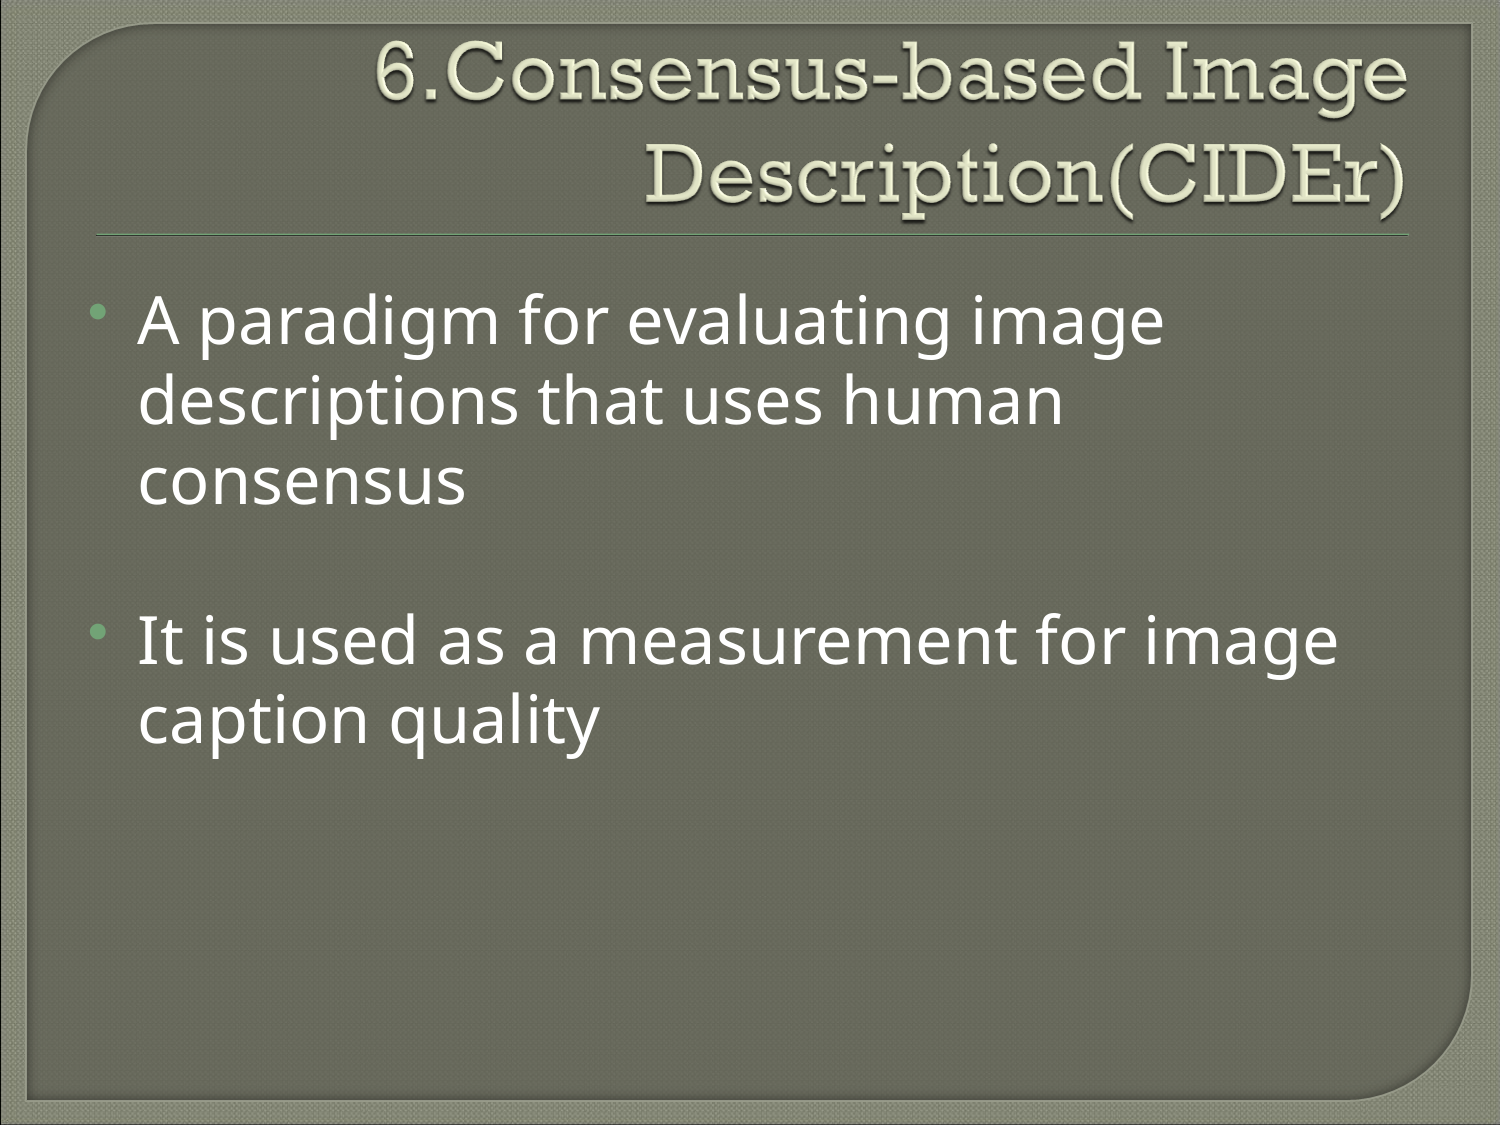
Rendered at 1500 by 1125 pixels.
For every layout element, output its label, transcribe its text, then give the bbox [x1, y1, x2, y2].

picture [0, 0, 1500, 1125]
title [73, 0, 1489, 231]
list A paradigm for evaluating image descriptions that uses human consensus It is used as a measurement for image caption quality [75, 270, 1425, 1013]
